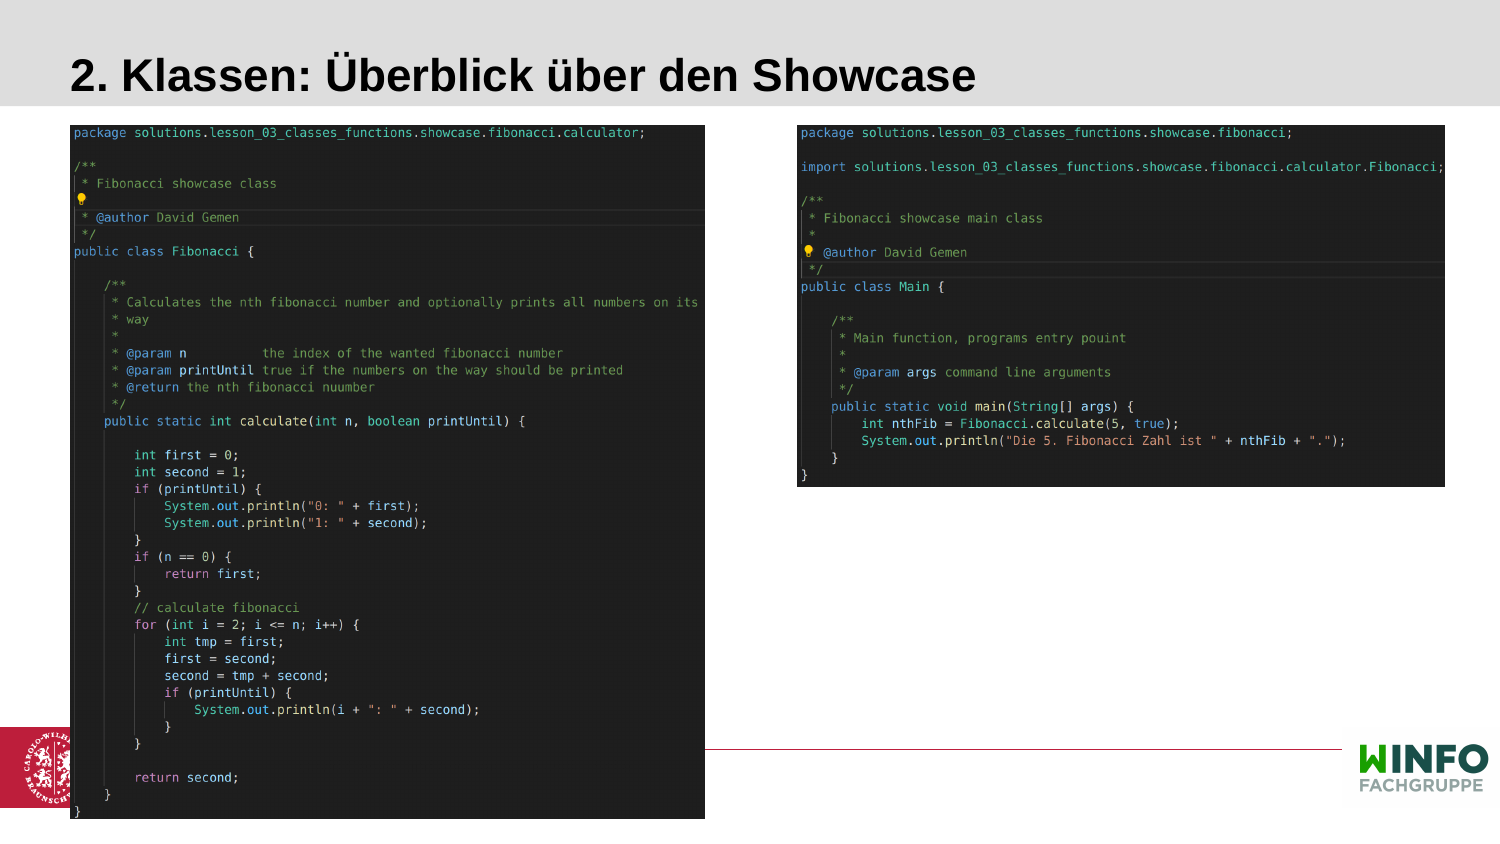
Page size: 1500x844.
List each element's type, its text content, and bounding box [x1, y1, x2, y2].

title 2. Klassen: Überblick über den Showcase [70, 13, 1445, 101]
picture [1342, 727, 1500, 808]
picture [0, 125, 706, 819]
picture [797, 125, 1445, 487]
